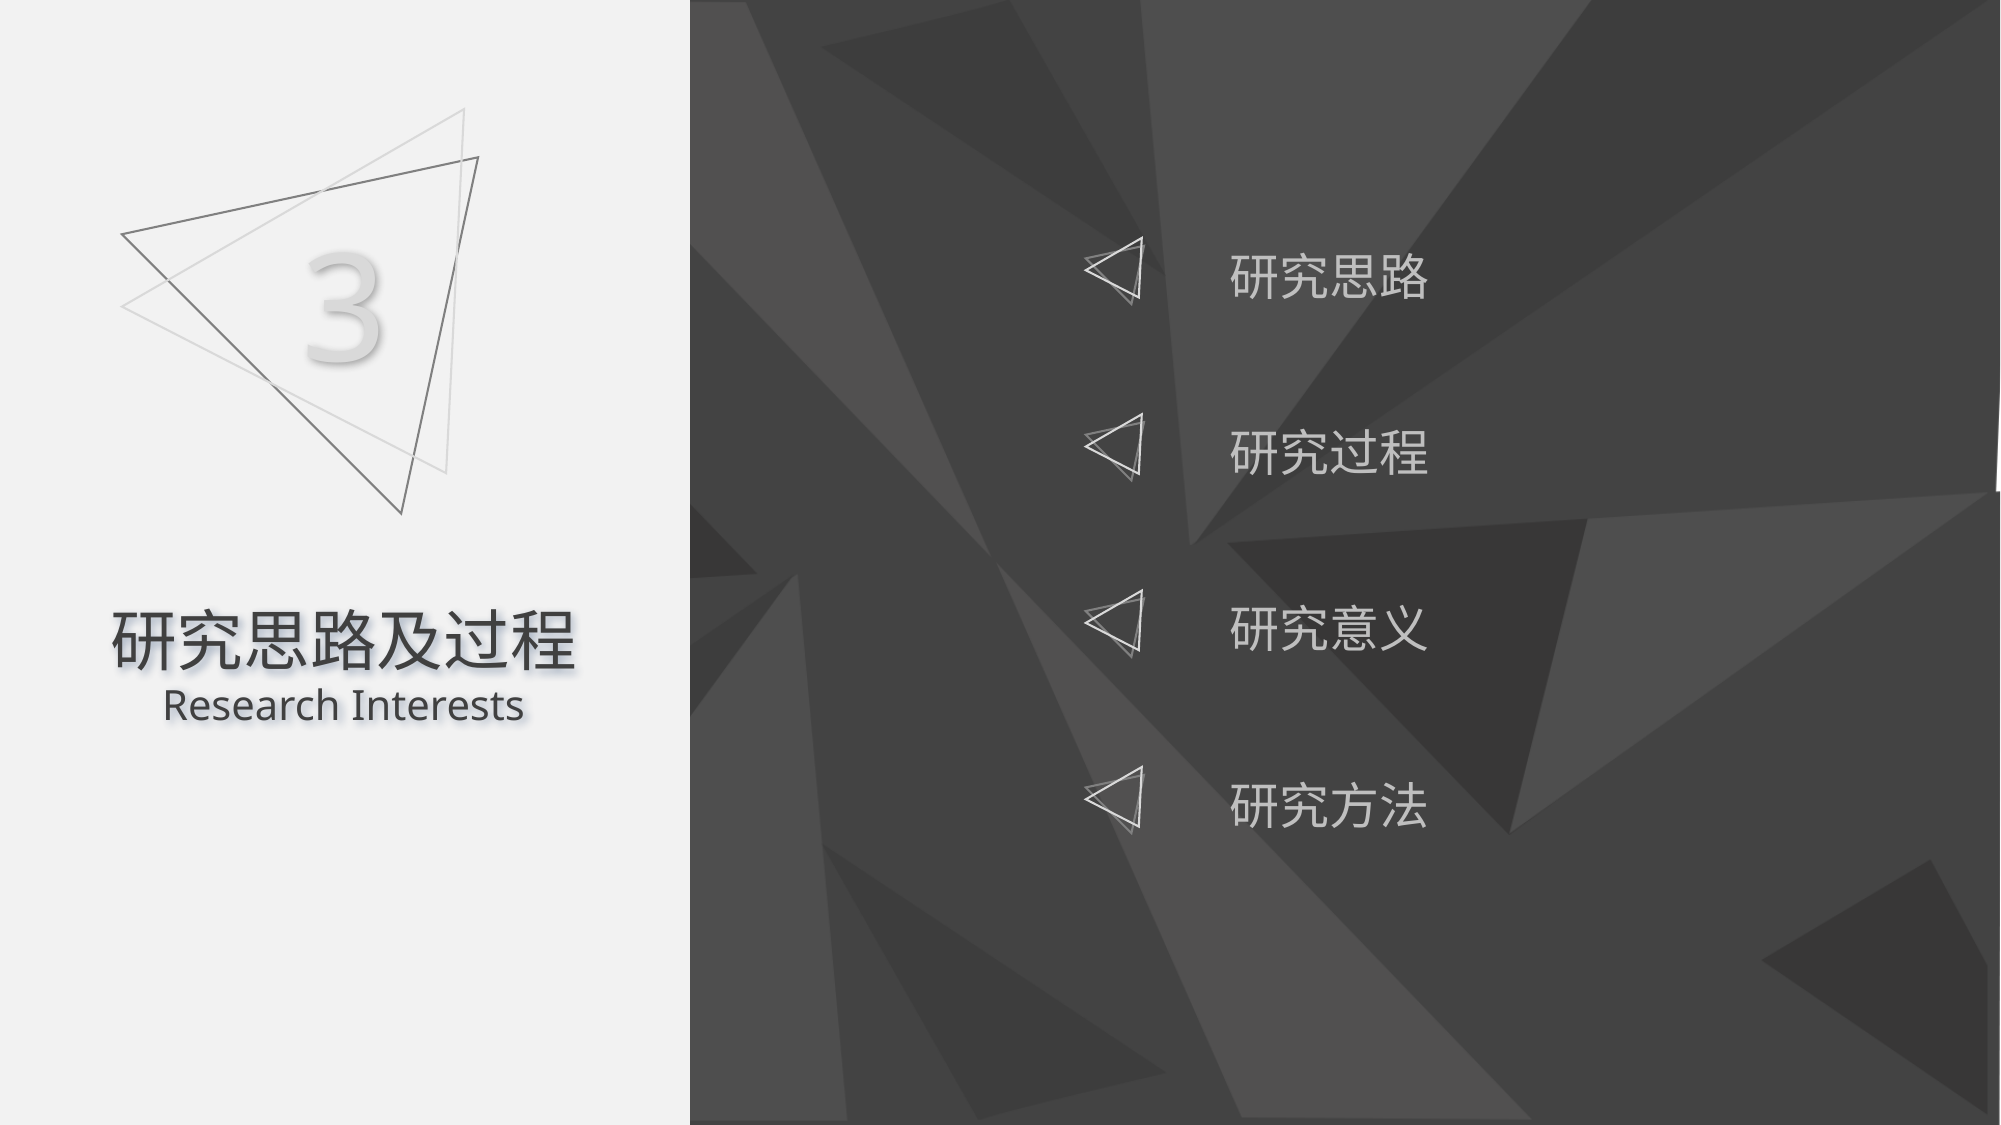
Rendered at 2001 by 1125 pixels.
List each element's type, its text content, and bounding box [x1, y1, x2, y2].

text_box 研究过程 [1019, 414, 1640, 489]
text_box 研究思路 [1019, 237, 1640, 313]
text_box [0, 0, 691, 1125]
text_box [1093, 407, 1159, 478]
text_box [1093, 760, 1159, 830]
picture [691, 0, 2001, 1125]
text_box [1093, 231, 1159, 301]
text_box 研究方法 [1019, 766, 1640, 842]
text_box 研究思路及过程 Research Interests [30, 591, 658, 736]
text_box 研究意义 [1019, 590, 1640, 666]
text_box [171, 68, 567, 494]
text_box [1093, 583, 1159, 654]
